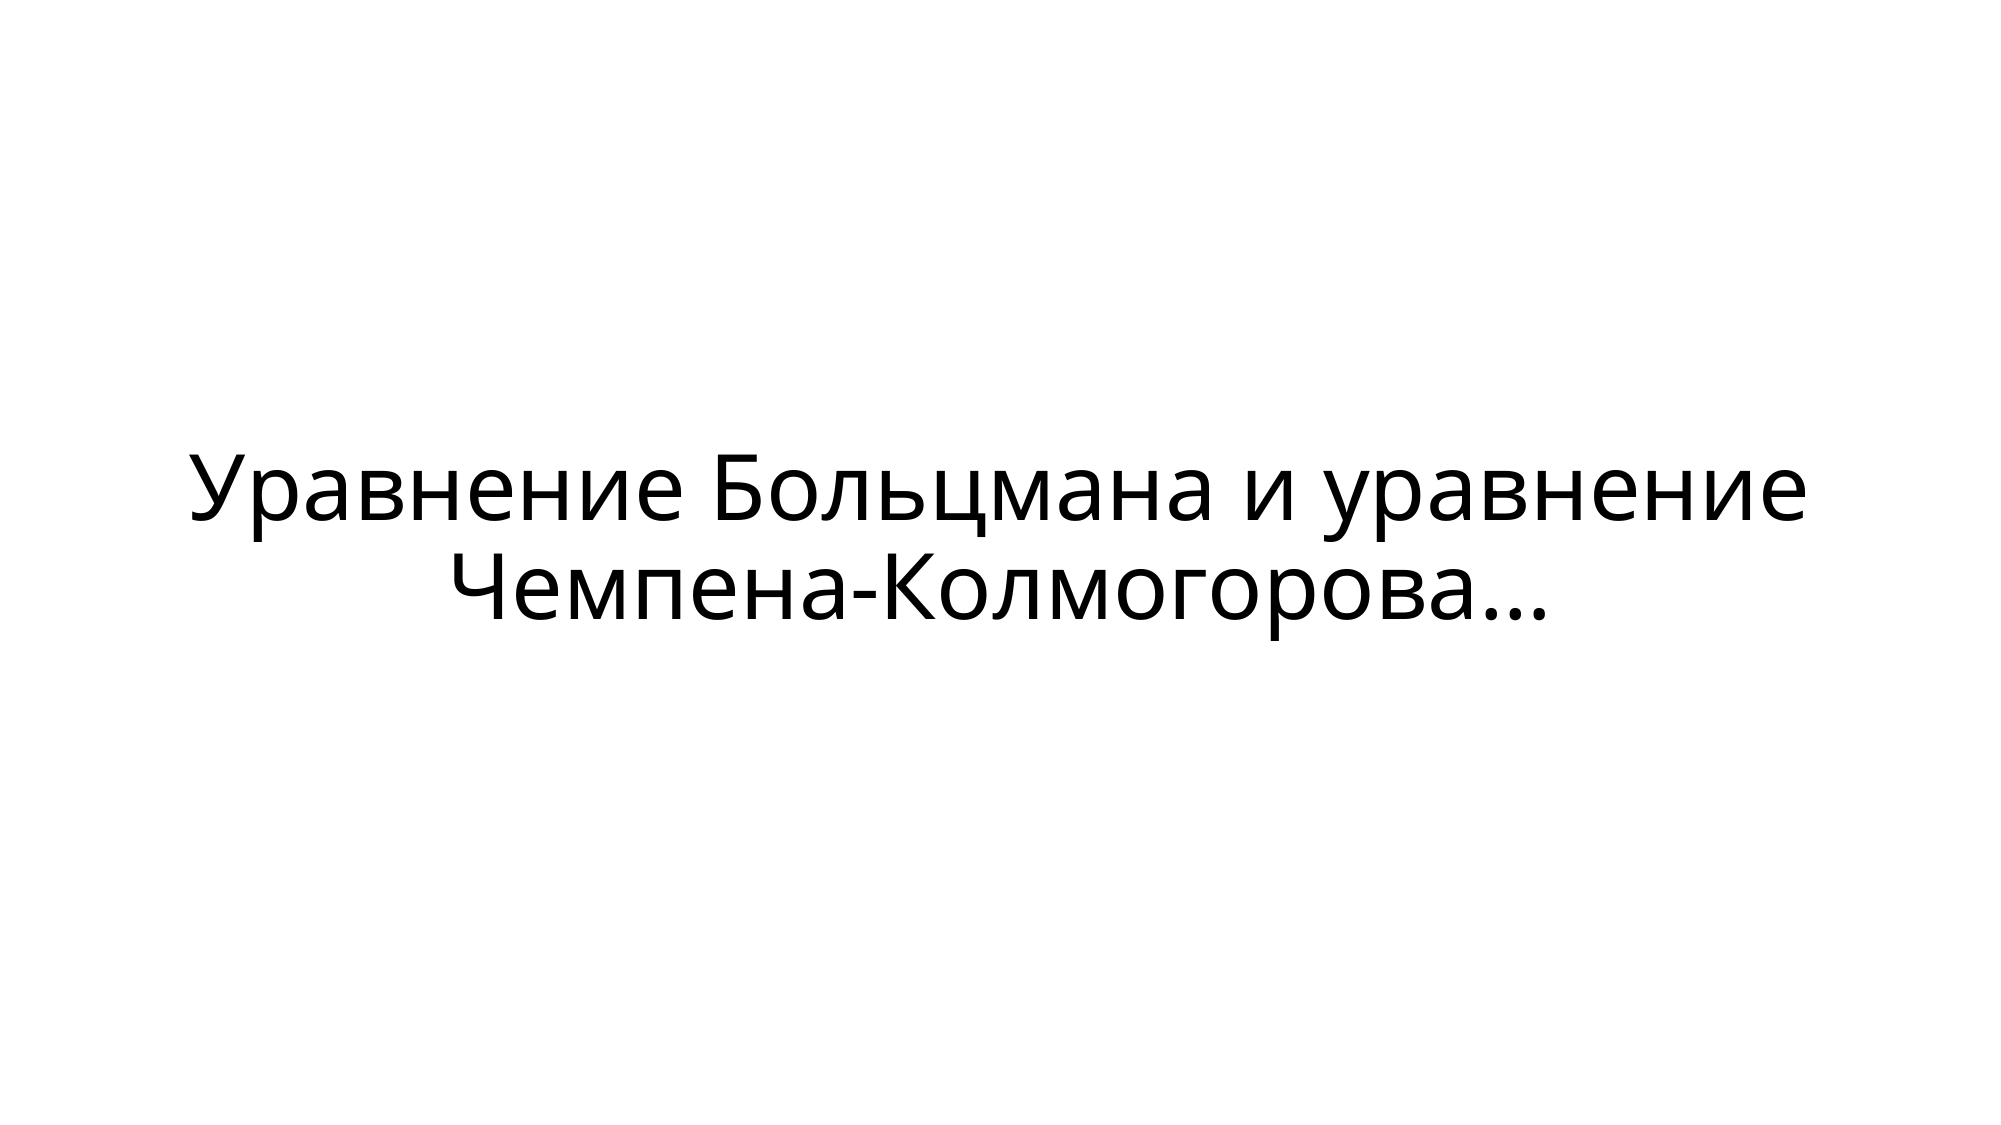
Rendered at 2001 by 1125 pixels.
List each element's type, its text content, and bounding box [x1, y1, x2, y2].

title Уравнение Больцмана и уравнение Чемпена-Колмогорова… [137, 431, 1863, 650]
